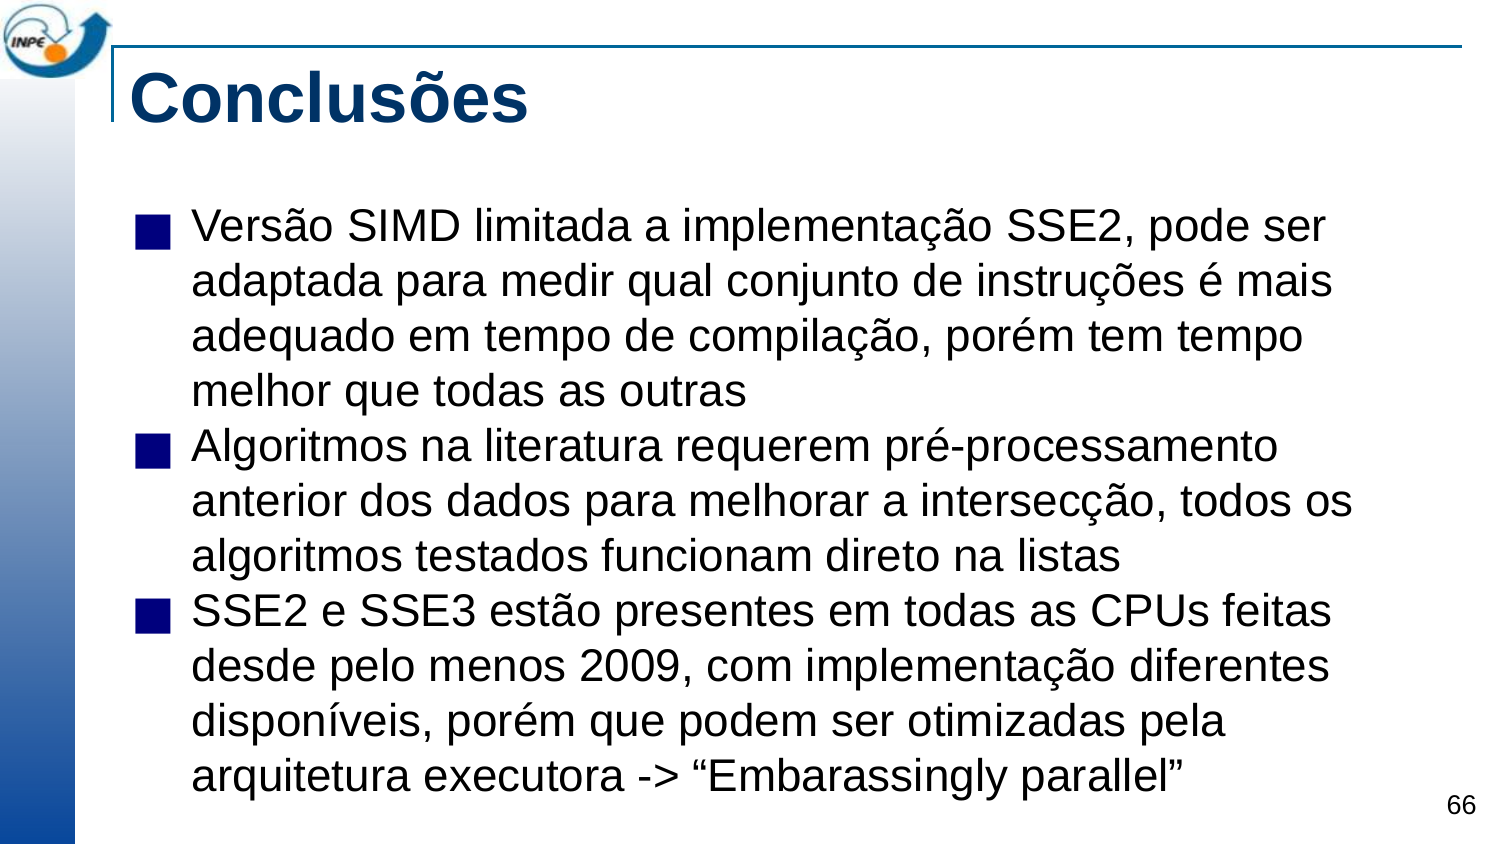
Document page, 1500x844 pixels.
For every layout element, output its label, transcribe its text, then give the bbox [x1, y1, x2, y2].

title Conclusões [112, 46, 1450, 141]
slide_number ‹#› [1403, 779, 1494, 844]
list Versão SIMD limitada a implementação SSE2, pode ser adaptada para medir qual conjunto de instruções é mais adequado em tempo de compilação, porém tem tempo melhor que todas as outras Algoritmos na literatura requerem pré-processamento anterior dos dados para melhorar a intersecção, todos os algoritmos testados funcionam direto na listas SSE2 e SSE3 estão presentes em todas as CPUs feitas desde pelo menos 2009, com implementação diferentes disponíveis, porém que podem ser otimizadas pela arquitetura executora -> “Embarassingly parallel” [99, 187, 1450, 769]
picture [0, 0, 113, 79]
